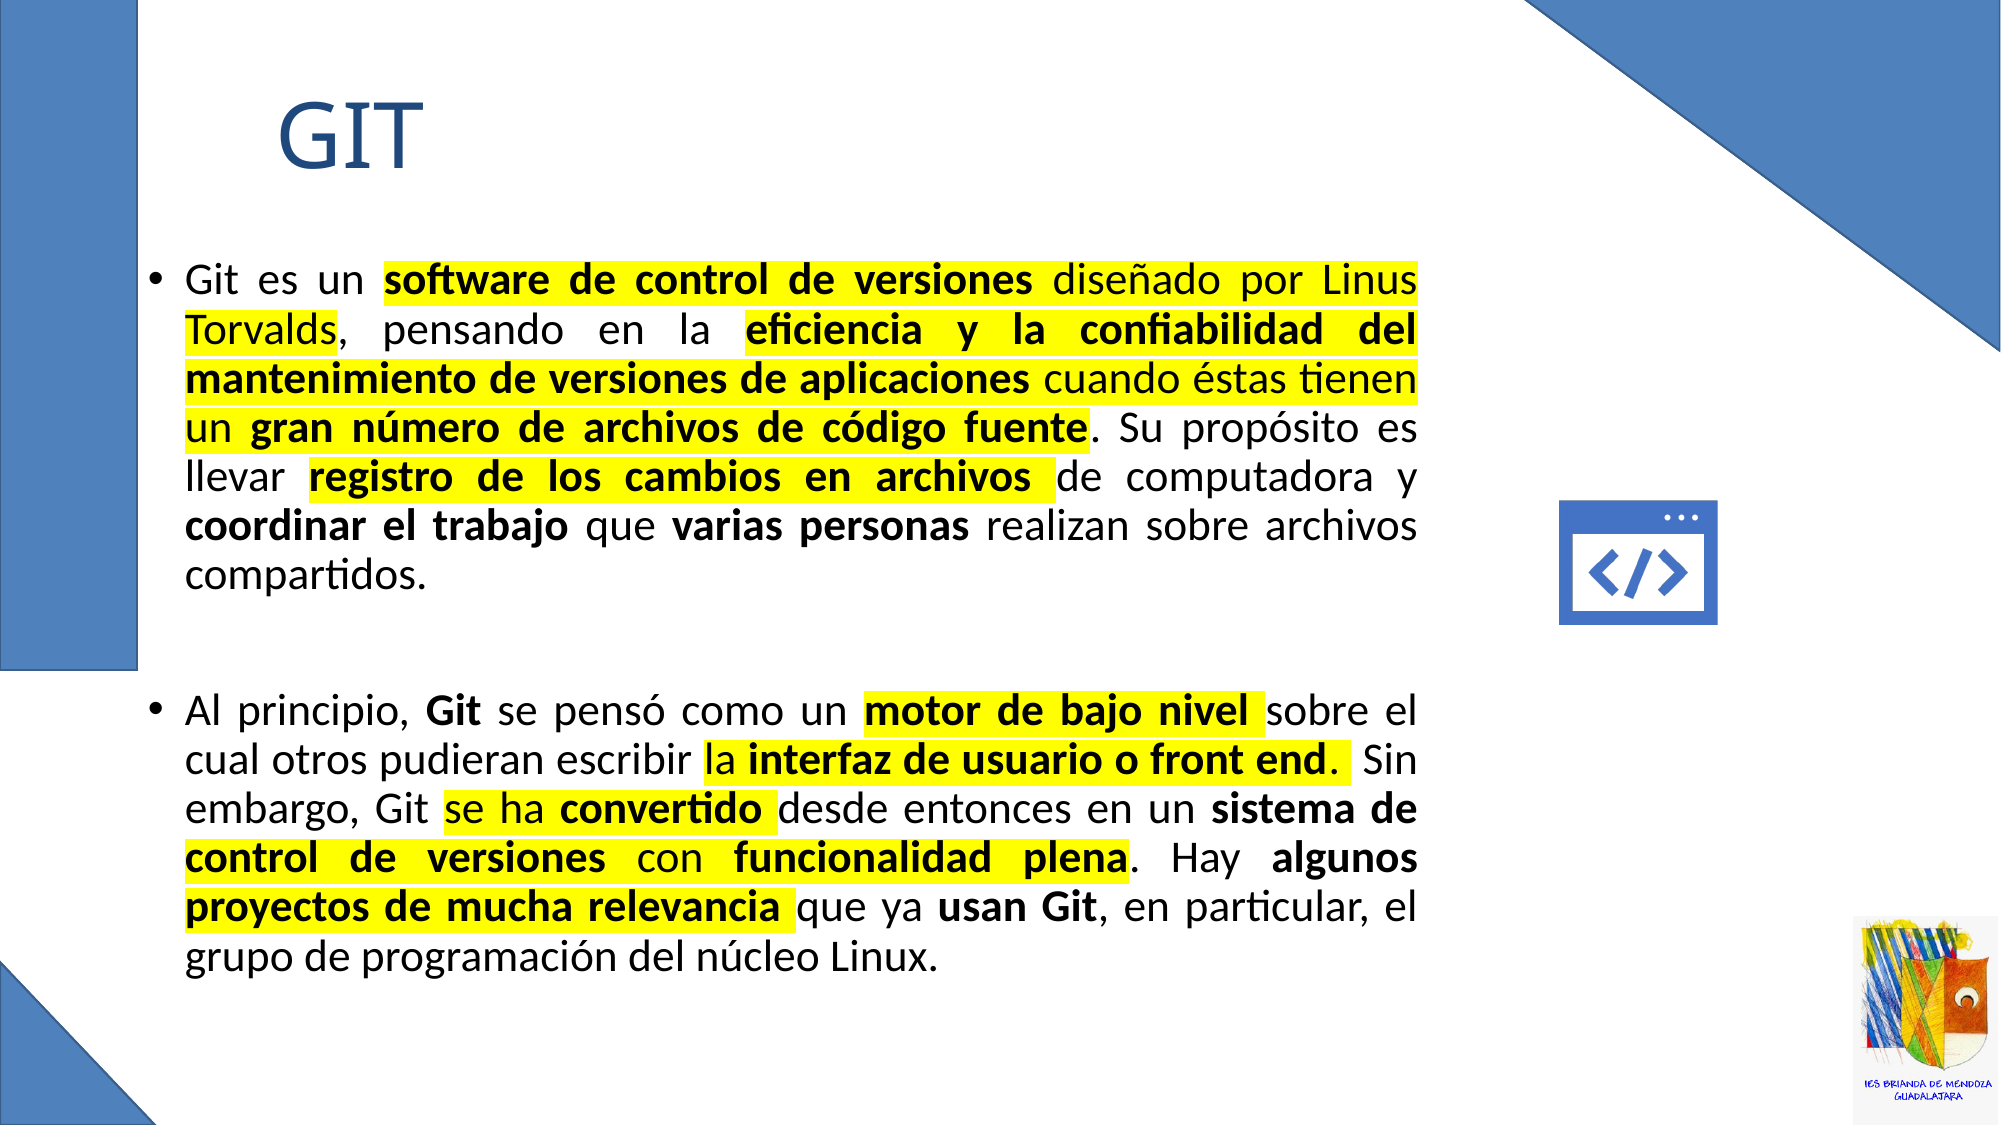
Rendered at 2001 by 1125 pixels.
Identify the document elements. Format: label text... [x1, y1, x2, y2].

picture [1853, 916, 1998, 1125]
picture [1544, 468, 1732, 657]
list Git es un software de control de versiones diseñado por Linus Torvalds, pensando en la eficiencia y la confiabilidad del mantenimiento de versiones de aplicaciones cuando éstas tienen un gran número de archivos de código fuente. Su propósito es llevar registro de los cambios en archivos de computadora y coordinar el trabajo que varias personas realizan sobre archivos compartidos. Al principio, Git se pensó como un motor de bajo nivel sobre el cual otros pudieran escribir la interfaz de usuario o front end. ​ Sin embargo, Git se ha convertido desde entonces en un sistema de control de versiones con funcionalidad plena. Hay algunos proyectos de mucha relevancia que ya usan Git, en particular, el grupo de programación del núcleo Linux. [132, 248, 1434, 990]
title GIT [260, 63, 1346, 216]
